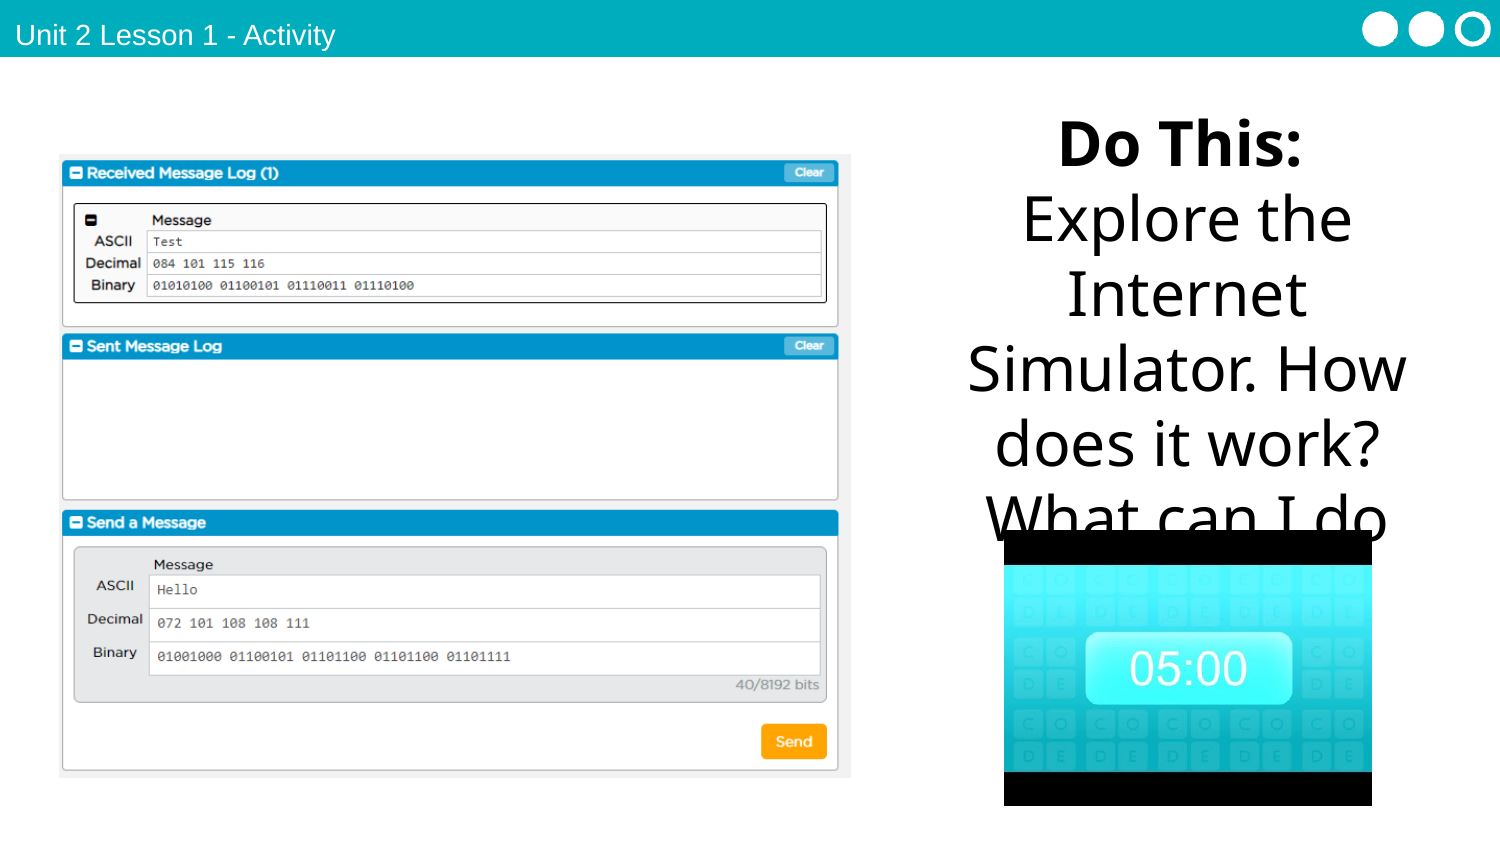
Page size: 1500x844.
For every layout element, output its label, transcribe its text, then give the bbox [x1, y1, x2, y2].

picture [0, 0, 1500, 844]
text_box Do This: Explore the Internet Simulator. How does it work? What can I do with it? [899, 89, 1476, 519]
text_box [1364, 13, 1488, 45]
text_box Unit 2 Lesson 1 - Activity [0, 0, 750, 58]
